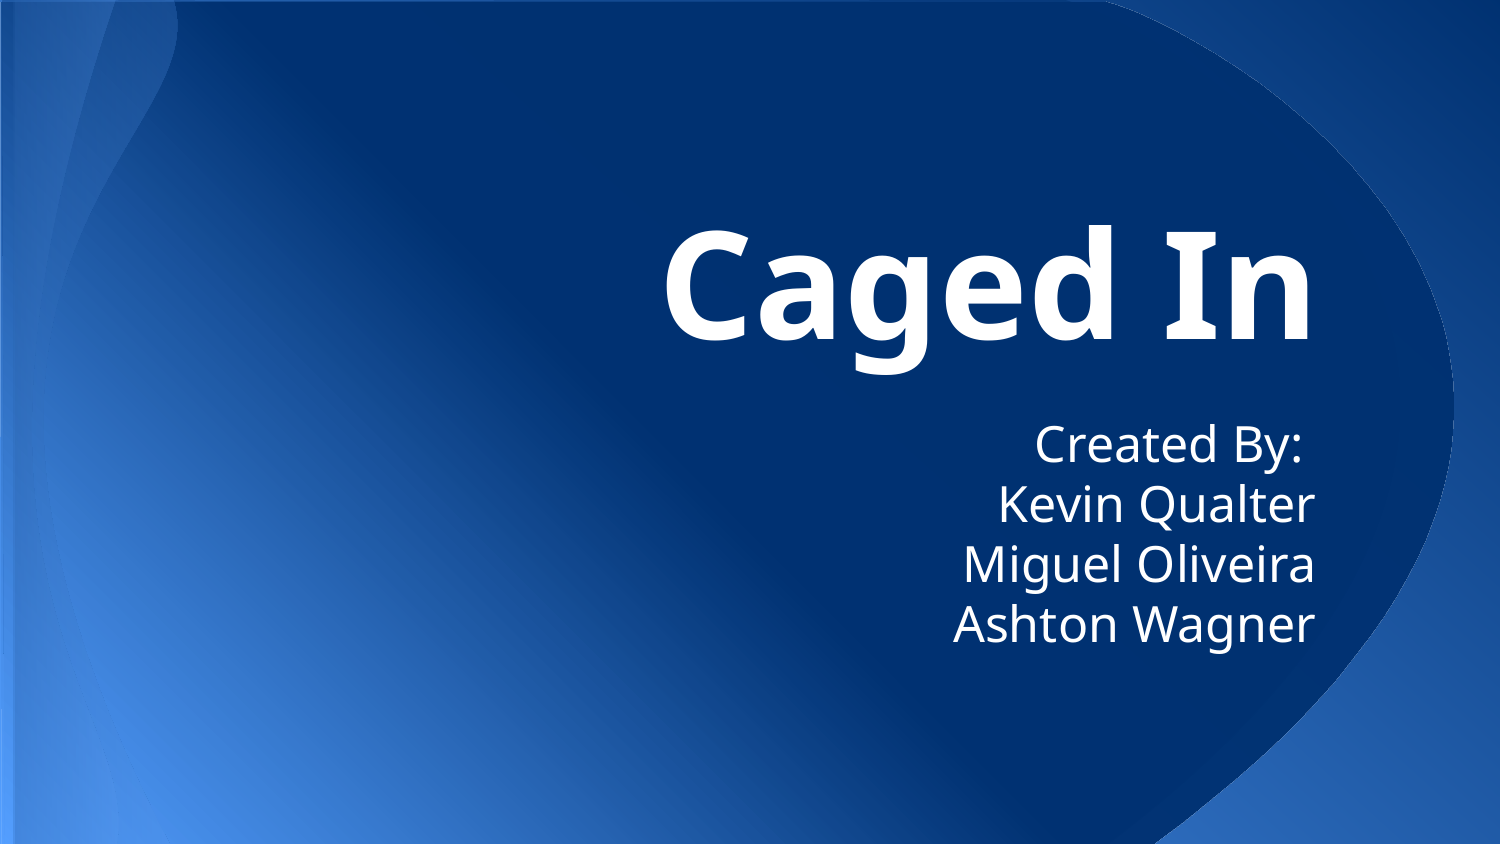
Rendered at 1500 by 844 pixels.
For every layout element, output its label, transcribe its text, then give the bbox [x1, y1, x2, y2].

title Caged In [177, 203, 1335, 385]
subtitle Created By: Kevin Qualter Miguel Oliveira Ashton Wagner [177, 397, 1332, 579]
